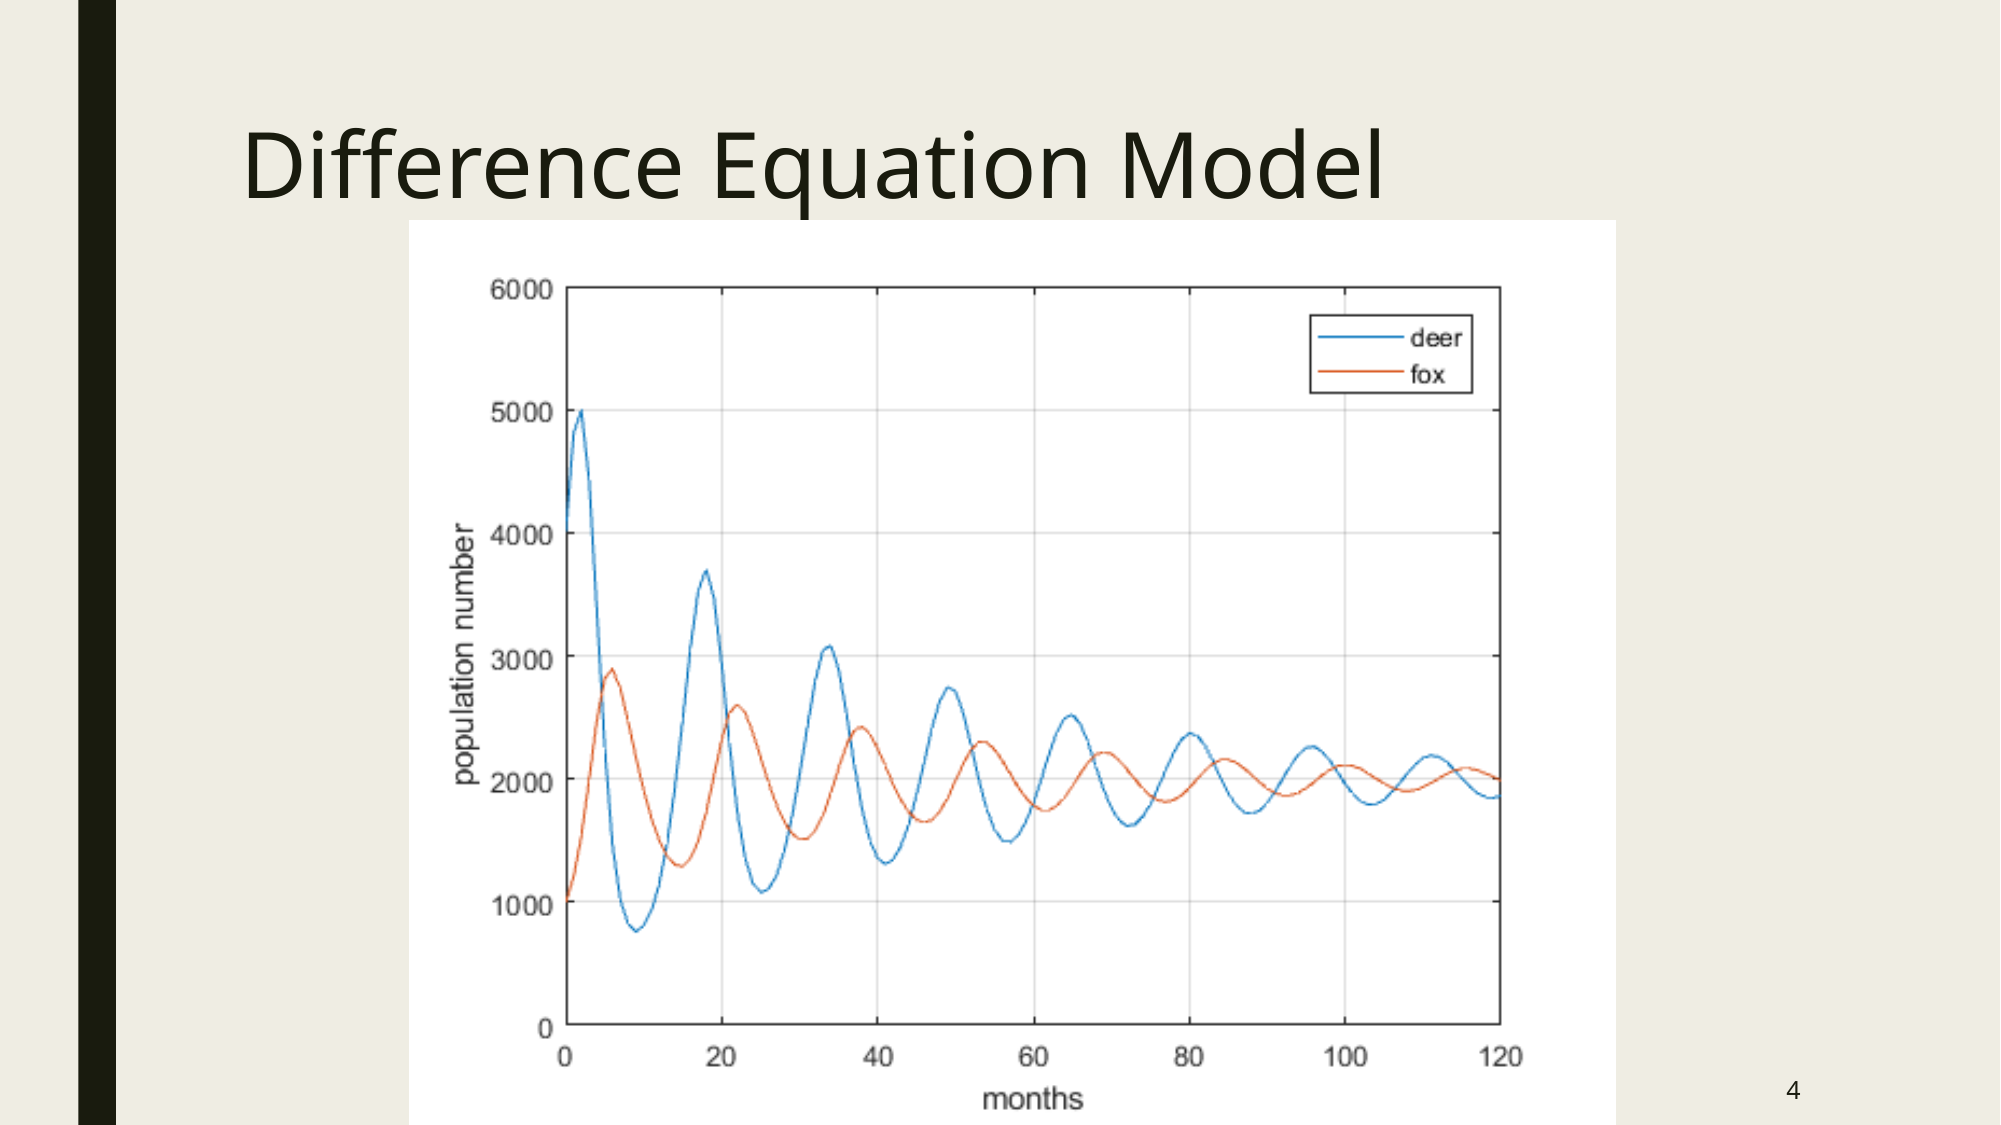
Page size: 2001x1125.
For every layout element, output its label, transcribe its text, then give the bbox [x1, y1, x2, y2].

title Difference Equation Model [225, 112, 1800, 357]
picture [409, 220, 1616, 1125]
slide_number 4 [1616, 1058, 1816, 1125]
